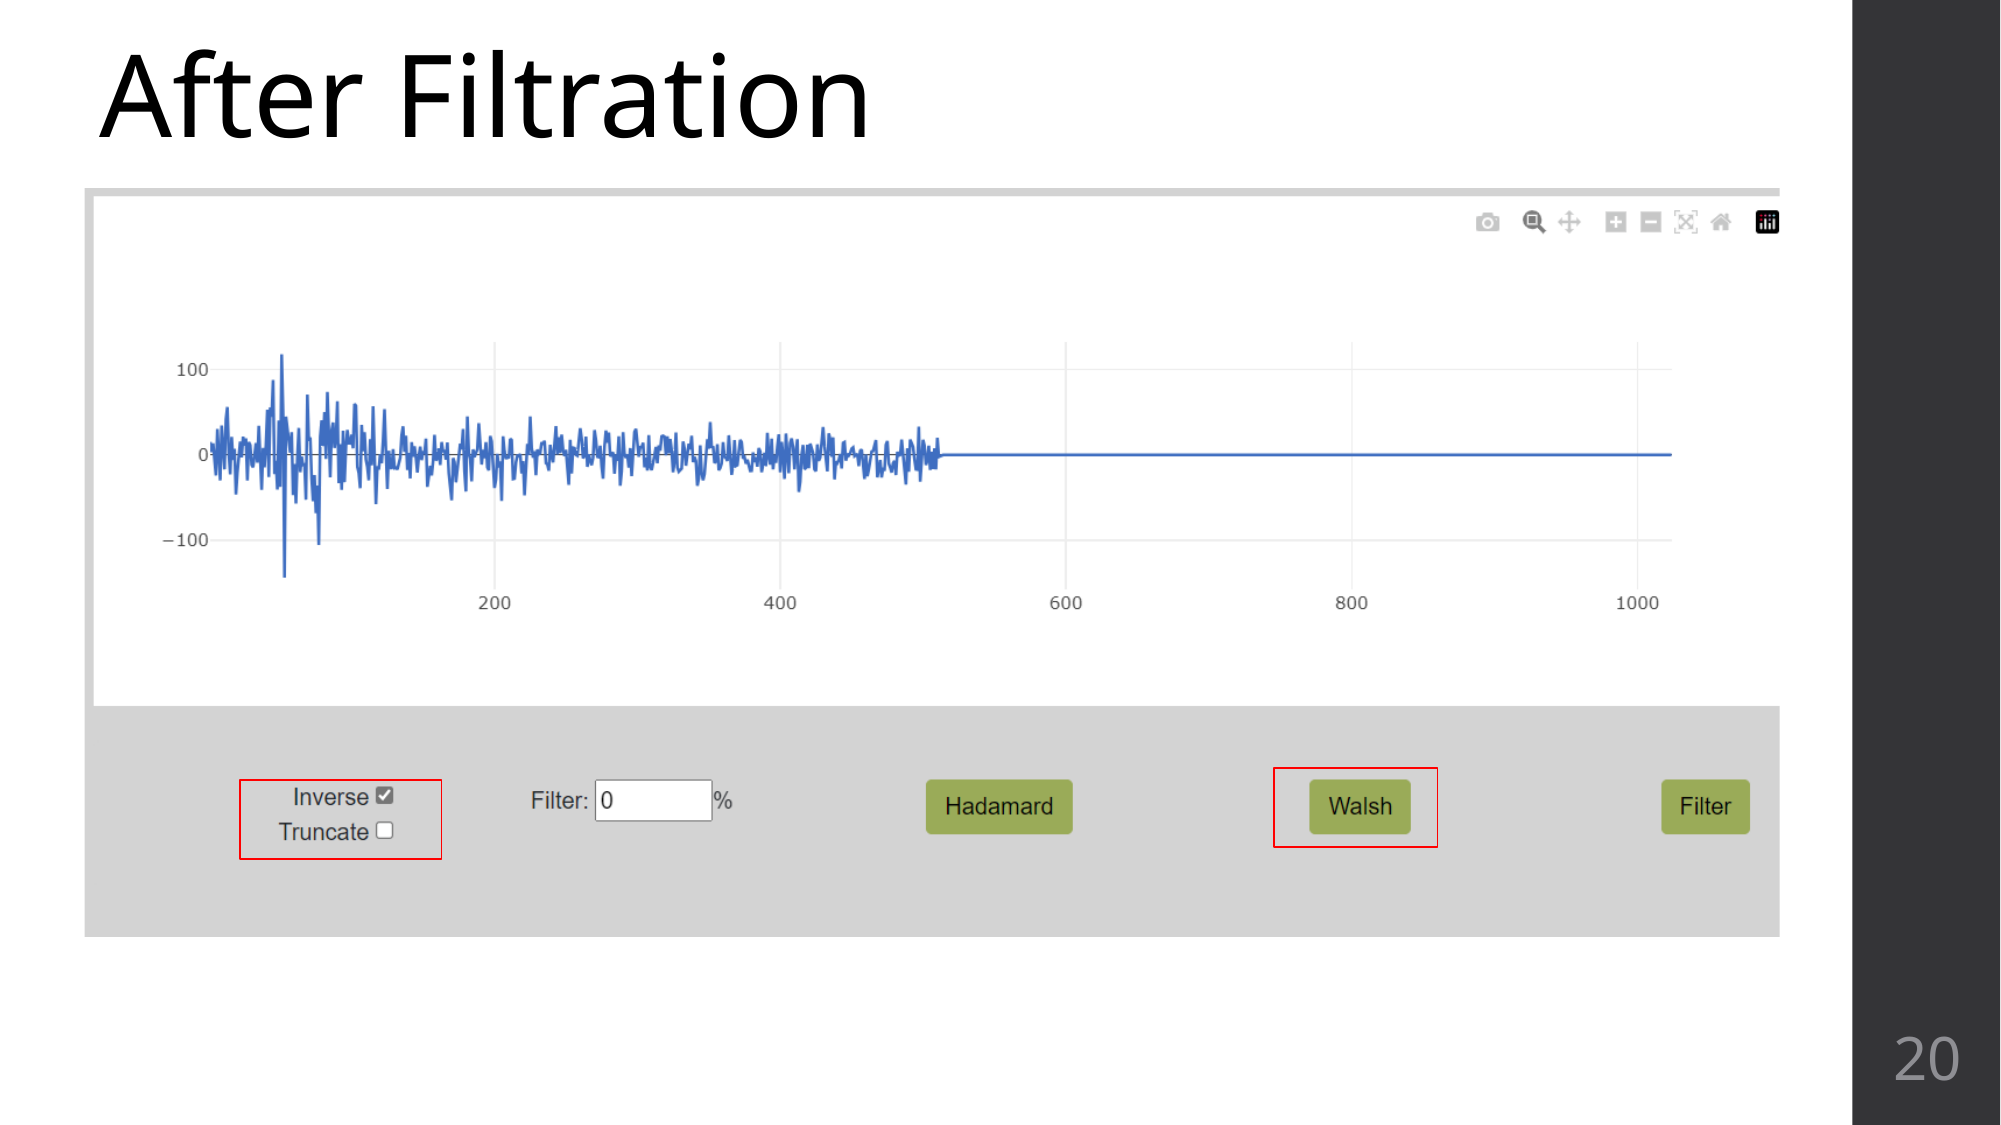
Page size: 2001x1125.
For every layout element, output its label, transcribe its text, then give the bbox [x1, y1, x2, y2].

slide_number ‹#› [1852, 1012, 2000, 1110]
picture [84, 188, 1781, 937]
title After Filtration [84, 36, 1675, 171]
